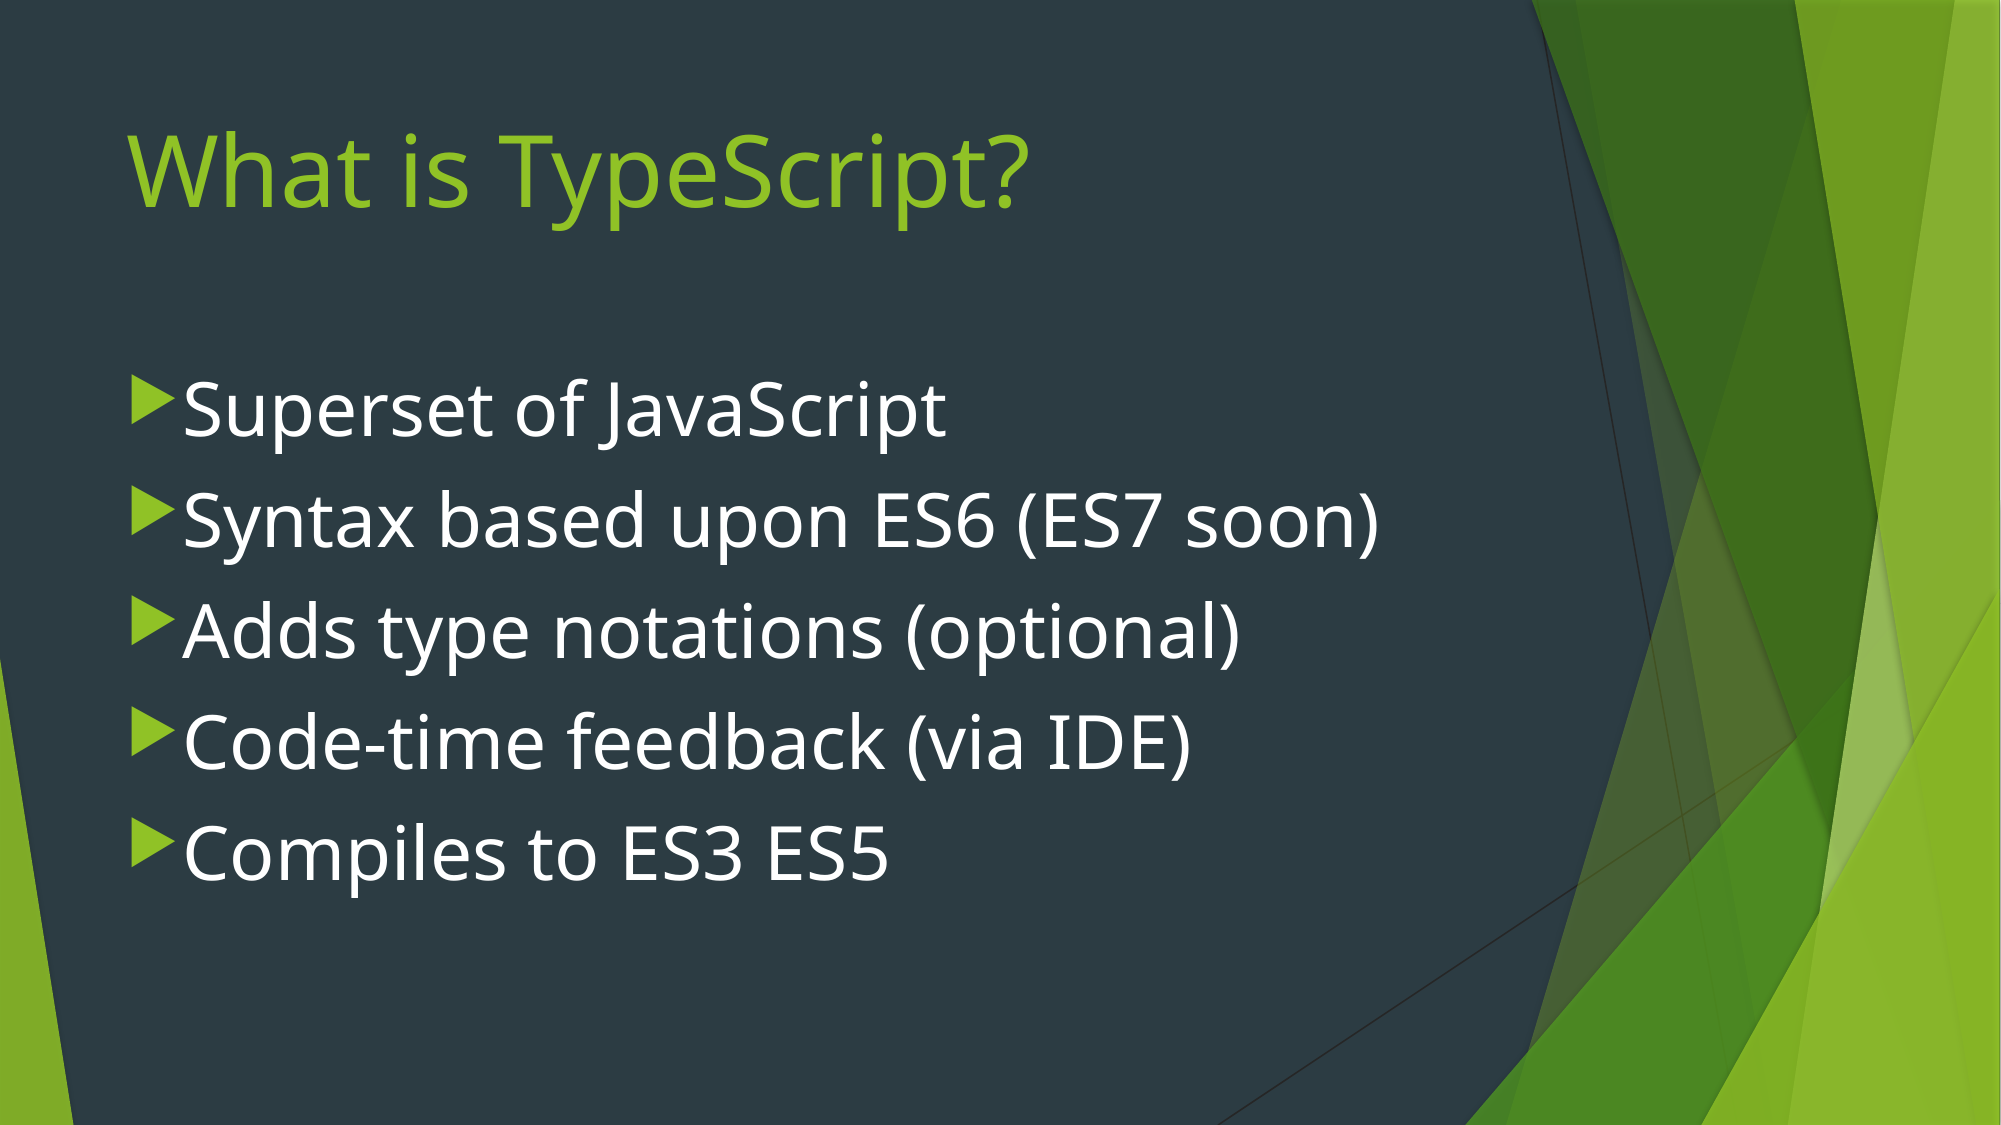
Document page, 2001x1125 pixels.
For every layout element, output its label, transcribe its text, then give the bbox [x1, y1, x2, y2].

list Superset of JavaScript Syntax based upon ES6 (ES7 soon) Adds type notations (optional) Code-time feedback (via IDE) Compiles to ES3 ES5 [111, 354, 1522, 992]
title What is TypeScript? [111, 99, 1522, 317]
